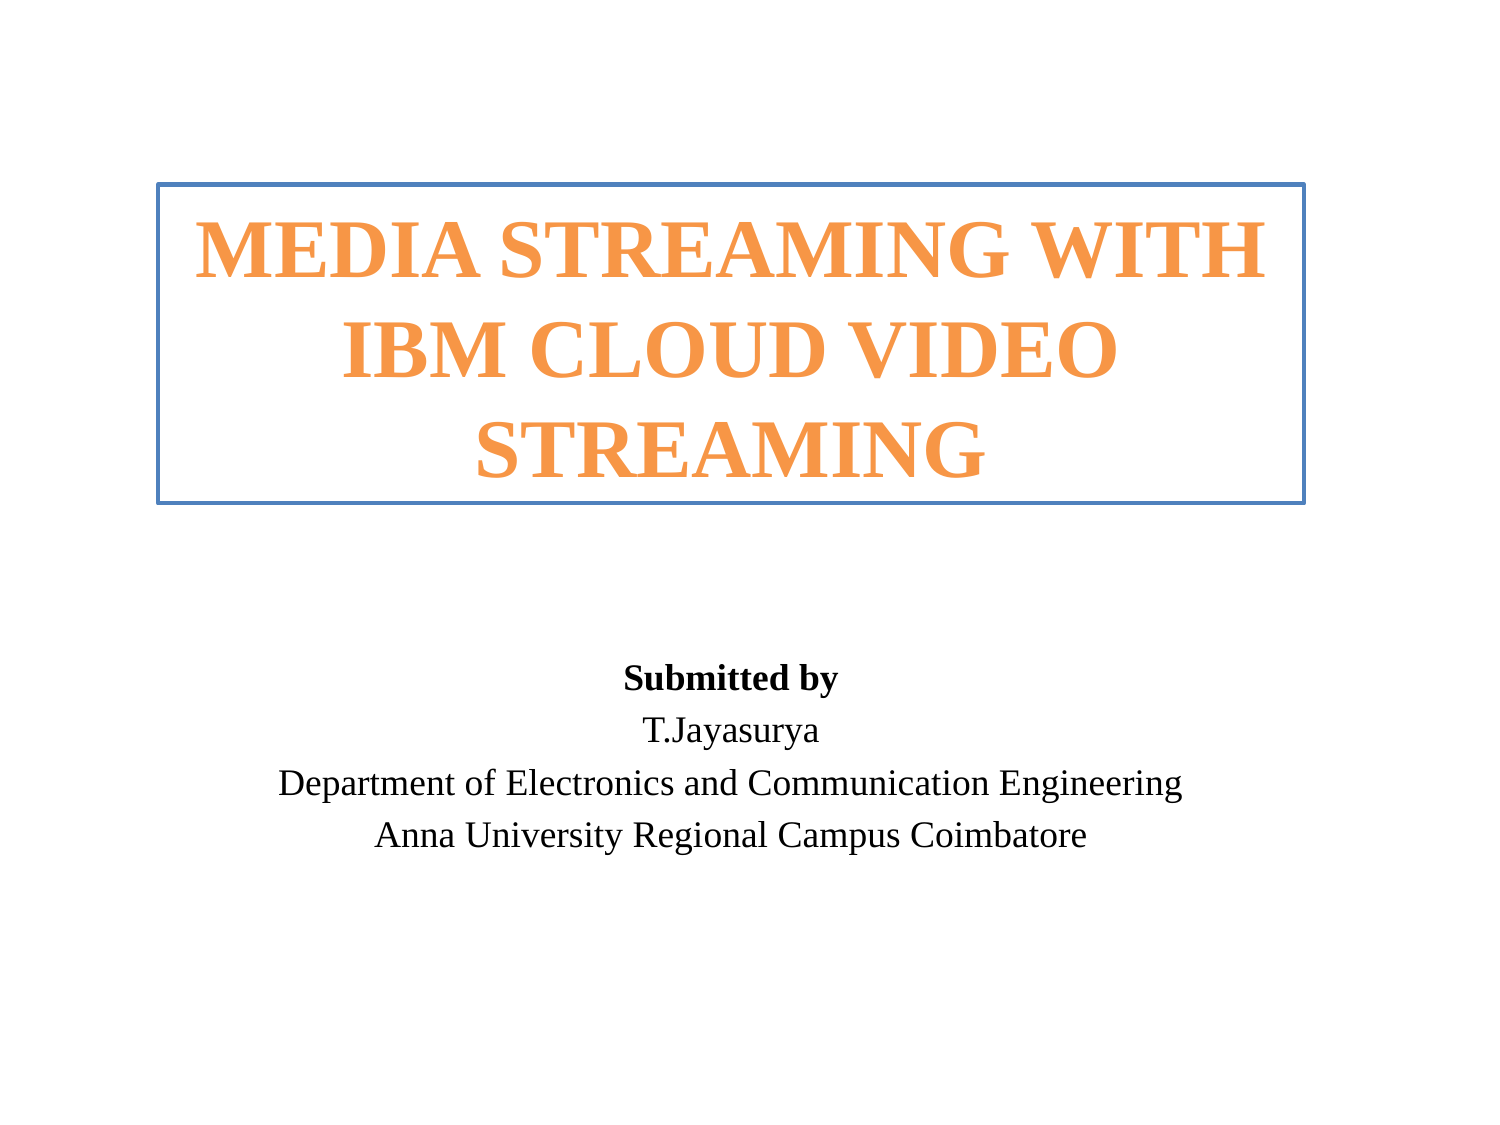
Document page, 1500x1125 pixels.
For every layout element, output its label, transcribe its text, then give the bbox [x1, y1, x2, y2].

subtitle Submitted by T.Jayasurya Department of Electronics and Communication Engineering Anna University Regional Campus Coimbatore [206, 645, 1257, 933]
text_box MEDIA STREAMING WITH IBM CLOUD VIDEO STREAMING [156, 182, 1306, 505]
